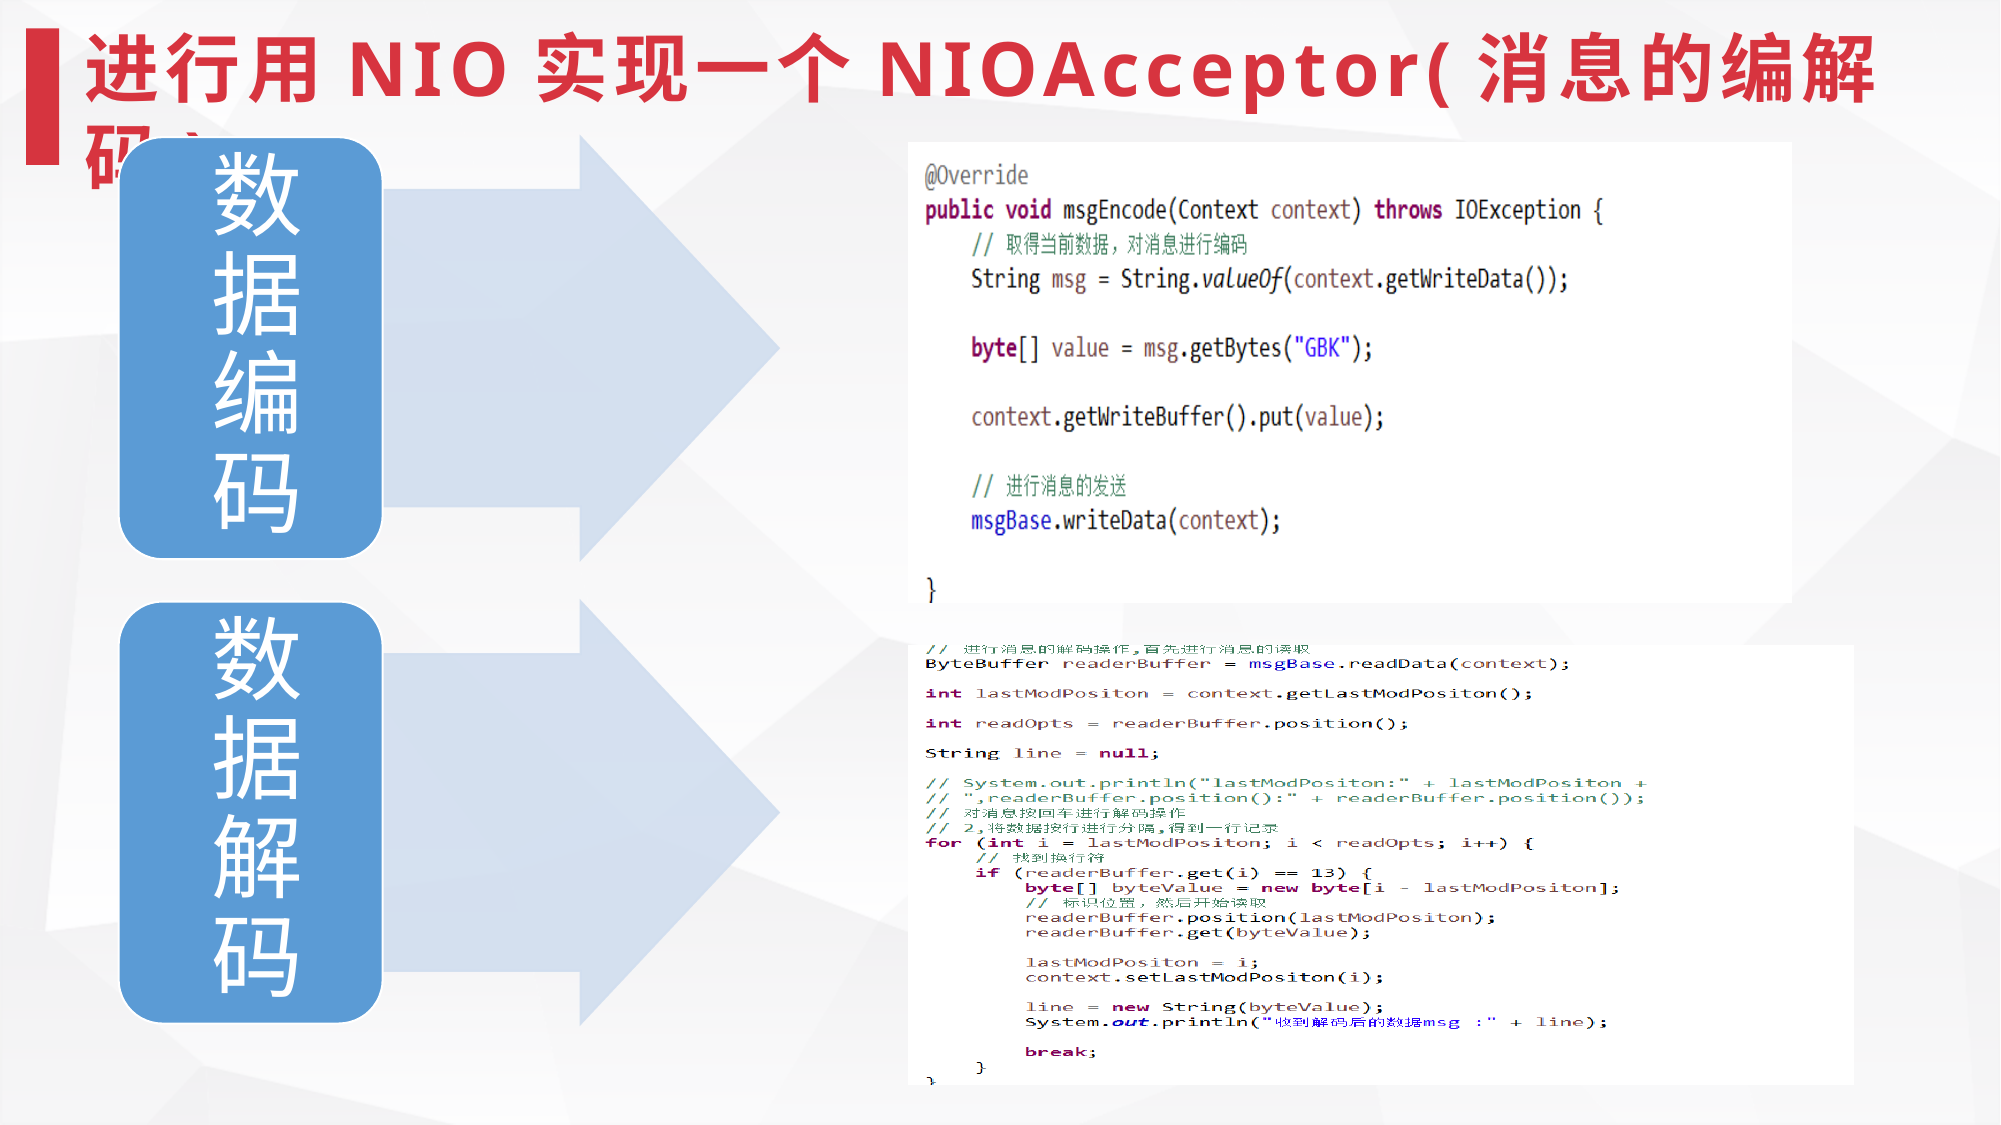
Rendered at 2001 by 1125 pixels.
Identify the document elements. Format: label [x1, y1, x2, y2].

text_box [118, 137, 779, 1024]
picture [0, 0, 2001, 1125]
text_box [26, 14, 1920, 165]
